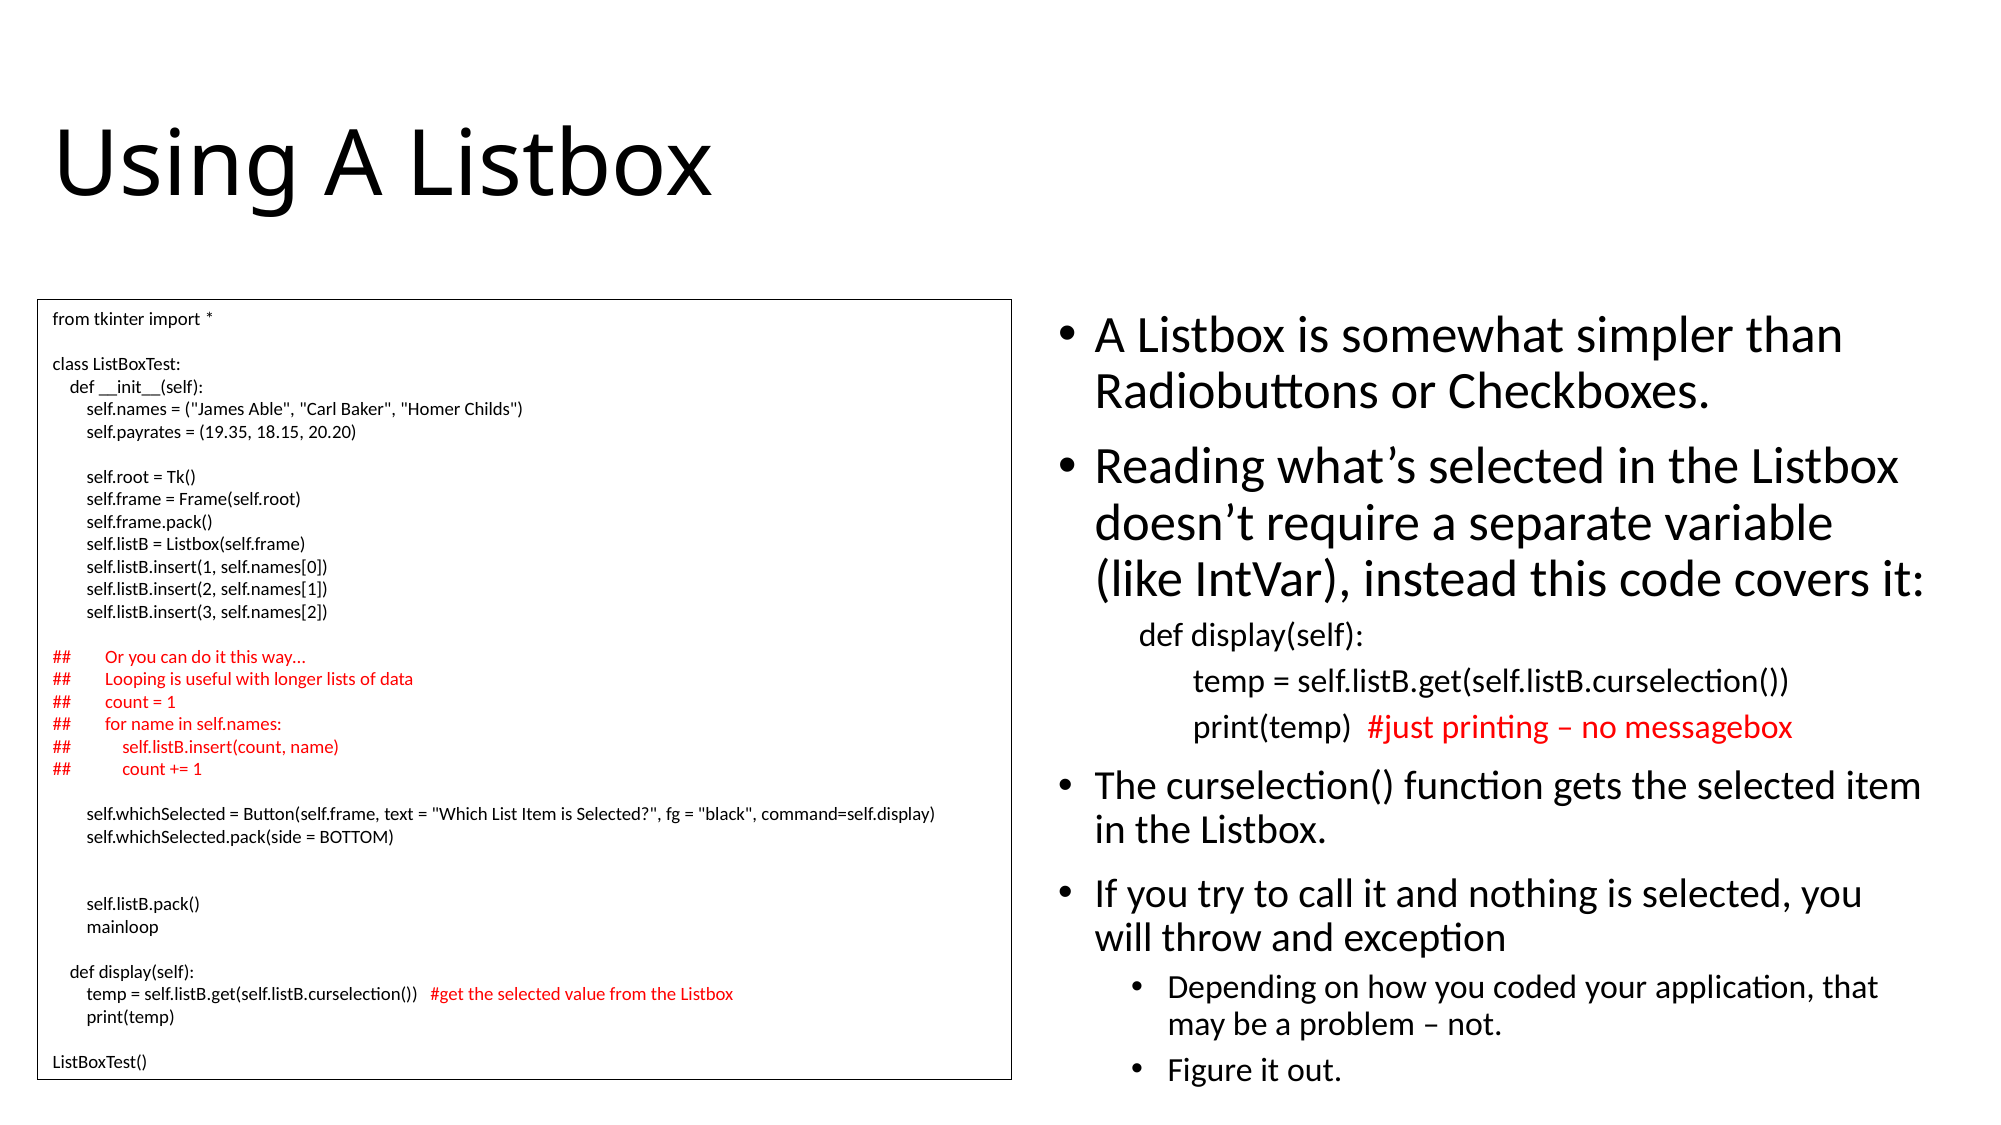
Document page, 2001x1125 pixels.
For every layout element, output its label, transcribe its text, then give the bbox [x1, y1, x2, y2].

list A Listbox is somewhat simpler than Radiobuttons or Checkboxes. Reading what’s selected in the Listbox doesn’t require a separate variable (like IntVar), instead this code covers it: def display(self): temp = self.listB.get(self.listB.curselection()) print(temp) #just printing – no messagebox The curselection() function gets the selected item in the Listbox. If you try to call it and nothing is selected, you will throw and exception Depending on how you coded your application, that may be a problem – not. Figure it out. [1043, 299, 1945, 1110]
title Using A Listbox [37, 57, 1763, 275]
text_box from tkinter import * class ListBoxTest: def __init__(self): self.names = ("James Able", "Carl Baker", "Homer Childs") self.payrates = (19.35, 18.15, 20.20) self.root = Tk() self.frame = Frame(self.root) self.frame.pack() self.listB = Listbox(self.frame) self.listB.insert(1, self.names[0]) self.listB.insert(2, self.names[1]) self.listB.insert(3, self.names[2]) ## Or you can do it this way… ## Looping is useful with longer lists of data ## count = 1 ## for name in self.names: ## self.listB.insert(count, name) ## count += 1 self.whichSelected = Button(self.frame, text = "Which List Item is Selected?", fg = "black", command=self.display) self.whichSelected.pack(side = BOTTOM) self.listB.pack() mainloop def display(self): temp = self.listB.get(self.listB.curselection()) #get the selected value from the Listbox print(temp) ListBoxTest() [37, 299, 1012, 1080]
